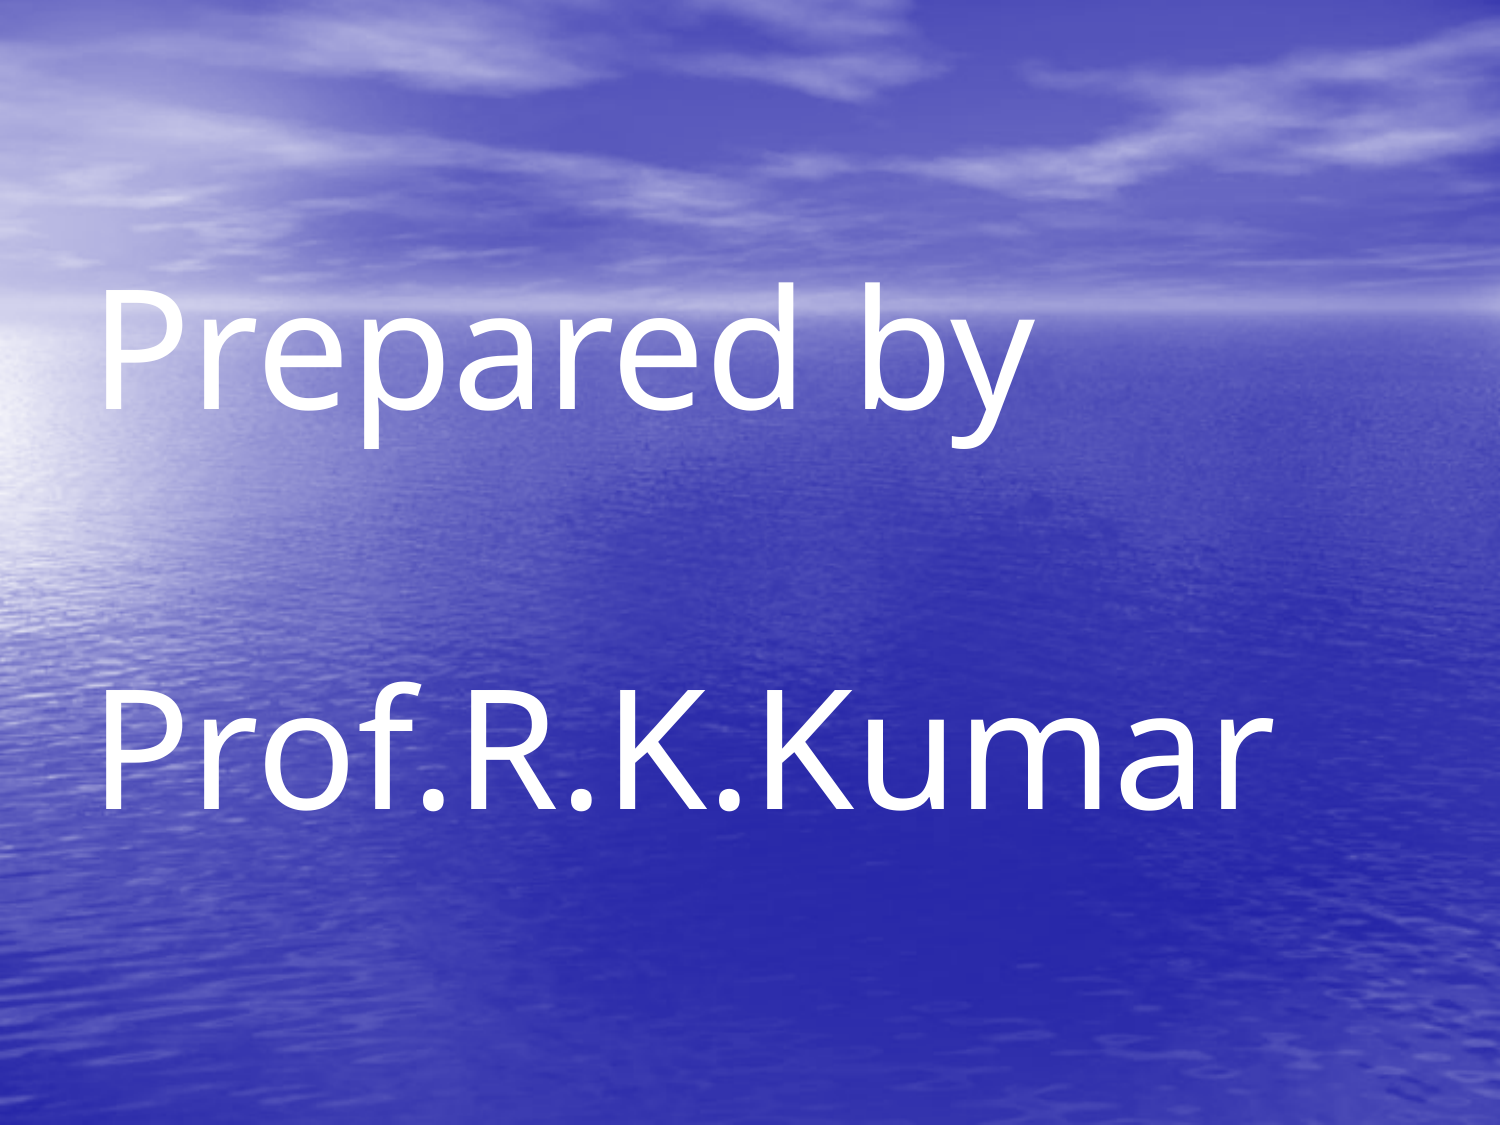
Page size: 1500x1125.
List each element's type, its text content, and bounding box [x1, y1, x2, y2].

title Prepared by Prof.R.K.Kumar [74, 47, 1426, 1038]
